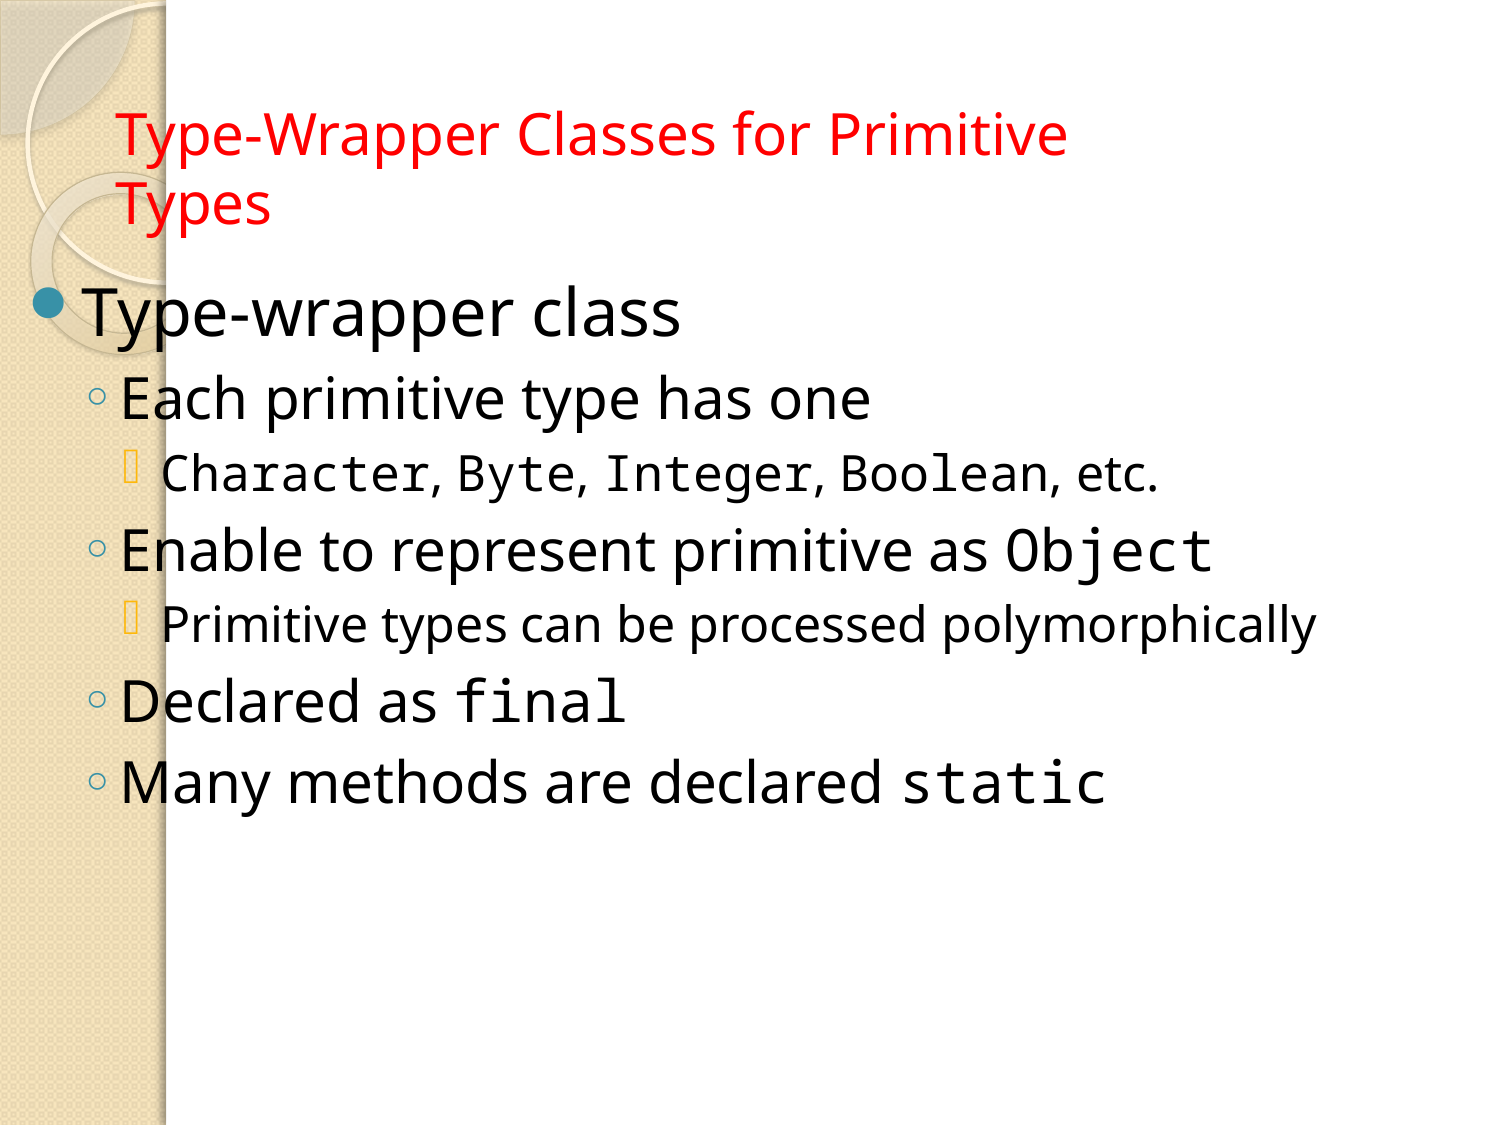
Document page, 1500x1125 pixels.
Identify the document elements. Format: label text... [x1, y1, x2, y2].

title Type-Wrapper Classes for Primitive Types [100, 113, 1219, 220]
list Type-wrapper class Each primitive type has one Character, Byte, Integer, Boolean, etc. Enable to represent primitive as Object Primitive types can be processed polymorphically Declared as final Many methods are declared static [0, 262, 1350, 1005]
